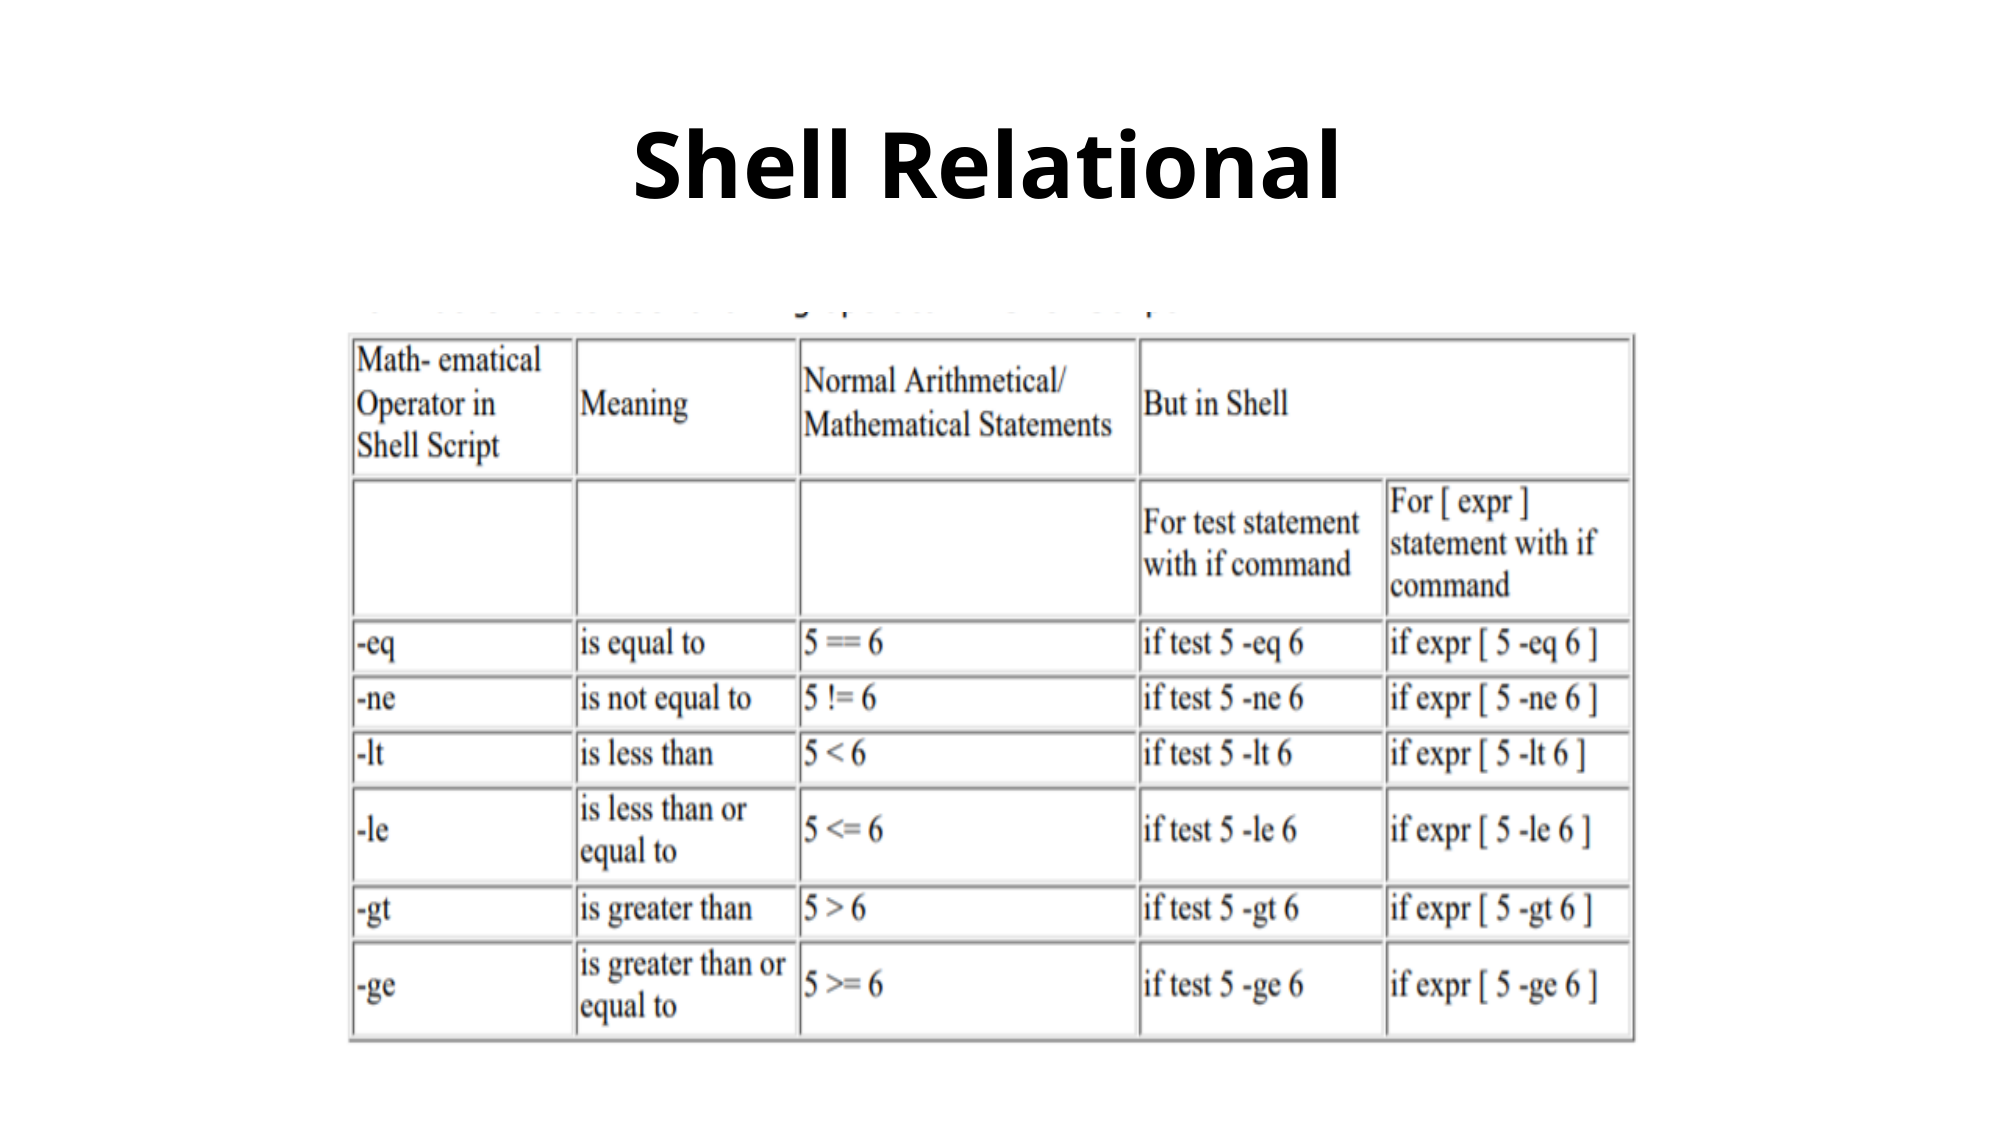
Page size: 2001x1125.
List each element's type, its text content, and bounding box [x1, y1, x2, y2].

title Shell Relational [137, 59, 1863, 278]
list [338, 312, 1661, 1066]
